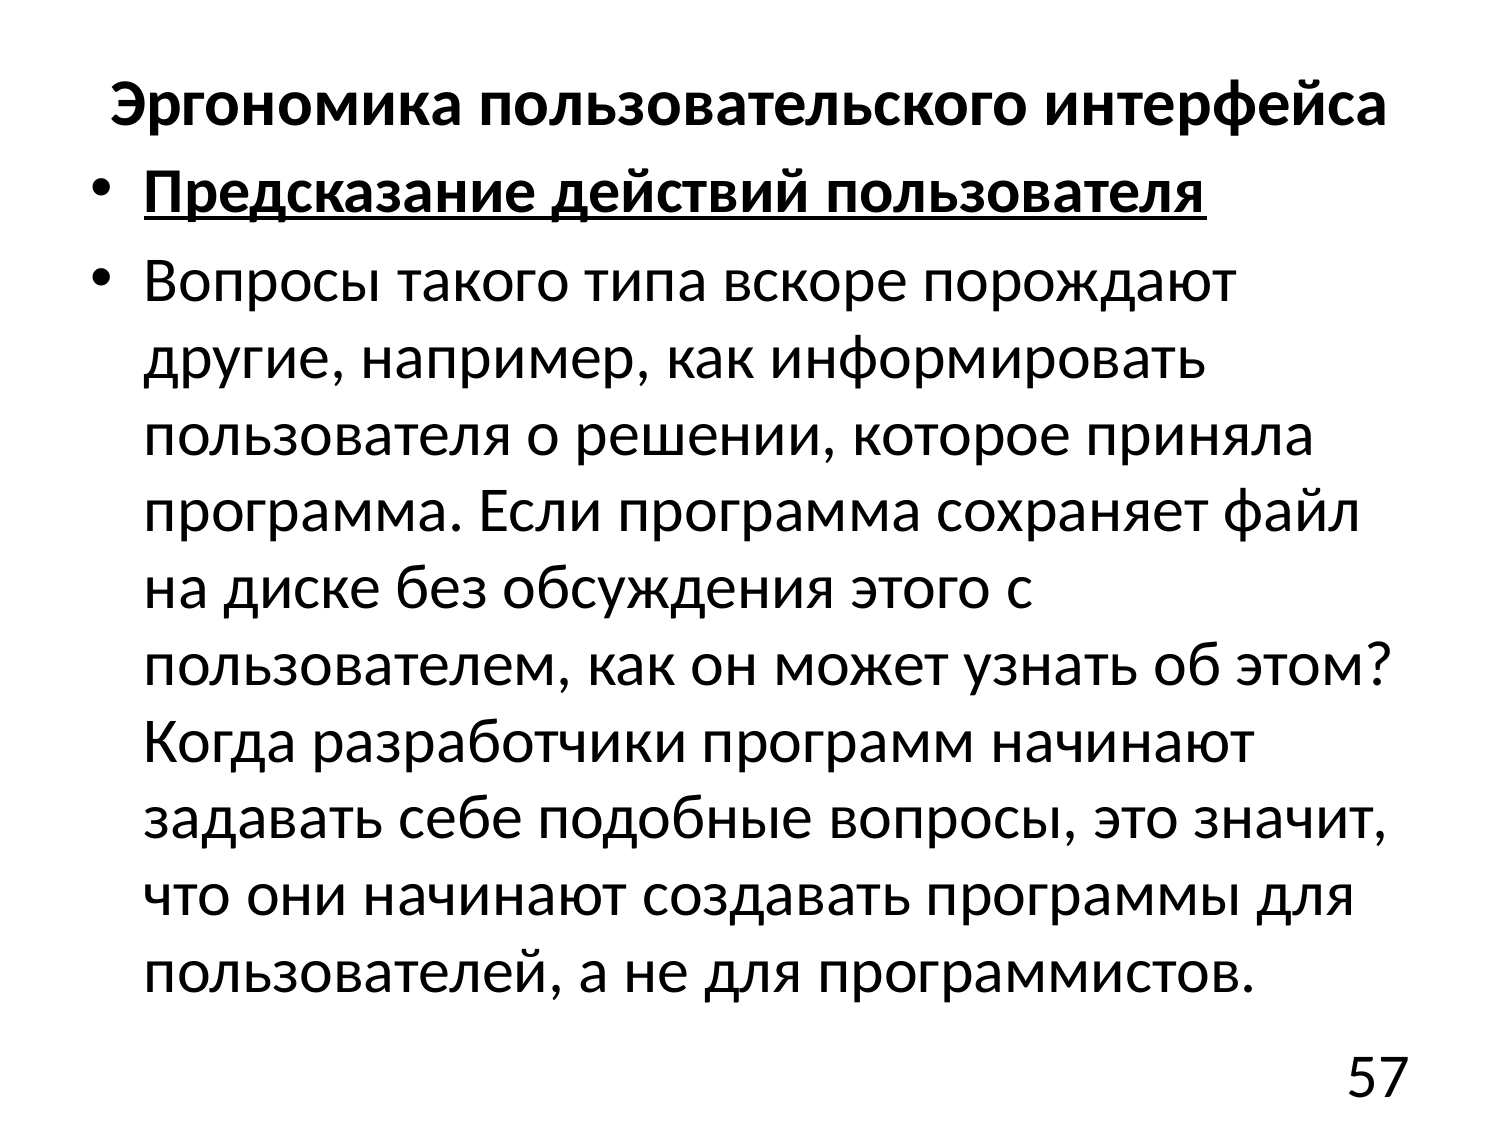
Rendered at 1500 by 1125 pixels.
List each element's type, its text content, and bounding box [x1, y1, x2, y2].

title Эргономика пользовательского интерфейса [75, 45, 1425, 140]
slide_number 57 [1074, 1042, 1425, 1103]
list Предсказание действий пользователя Вопросы такого типа вскоре порождают другие, например, как информировать пользователя о решении, которое приняла программа. Если программа сохраняет файл на диске без обсуждения этого с пользователем, как он может узнать об этом? Когда разработчики программ начинают задавать себе подобные вопросы, это значит, что они начинают создавать программы для пользователей, а не для программистов. [75, 140, 1425, 1043]
